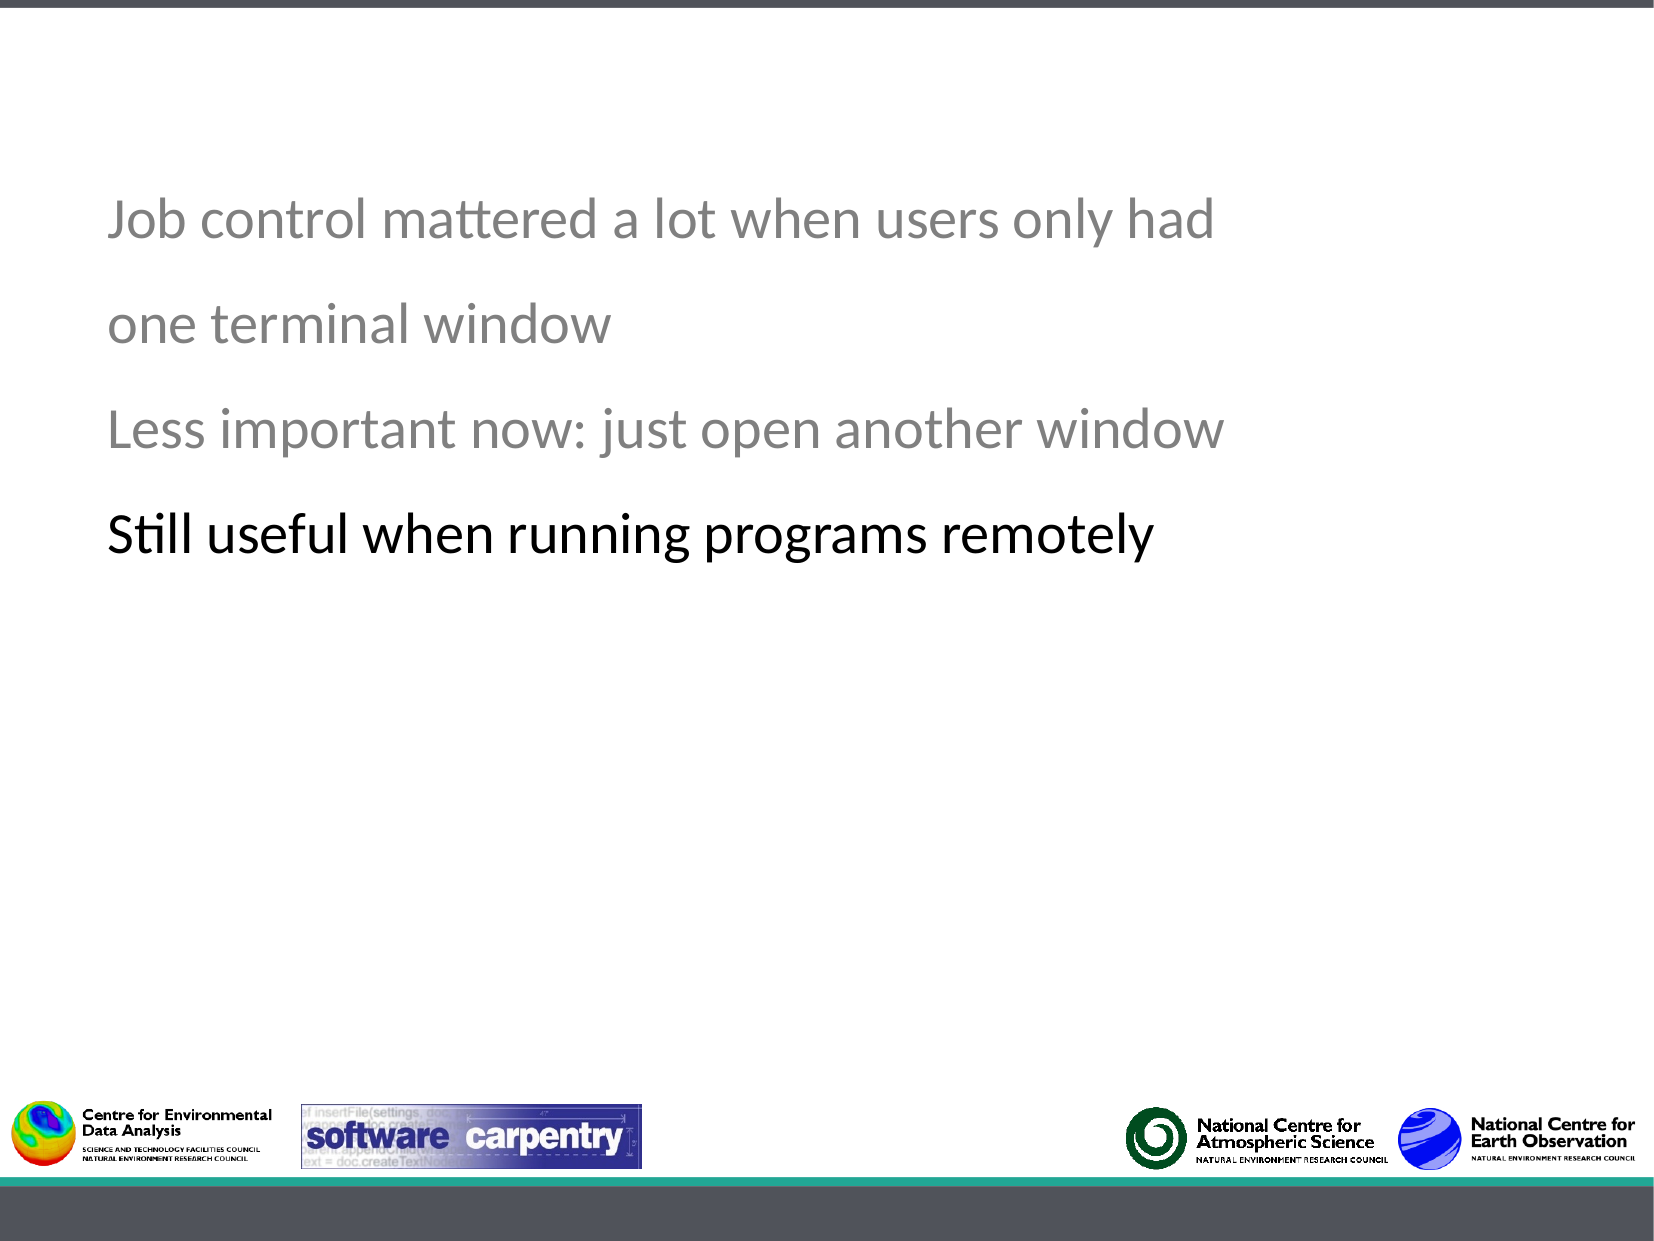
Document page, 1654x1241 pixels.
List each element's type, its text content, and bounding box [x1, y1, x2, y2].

text_box Job control mattered a lot when users only had one terminal window Less important now: just open another window Still useful when running programs remotely [92, 137, 1390, 574]
picture [0, 0, 1654, 1241]
